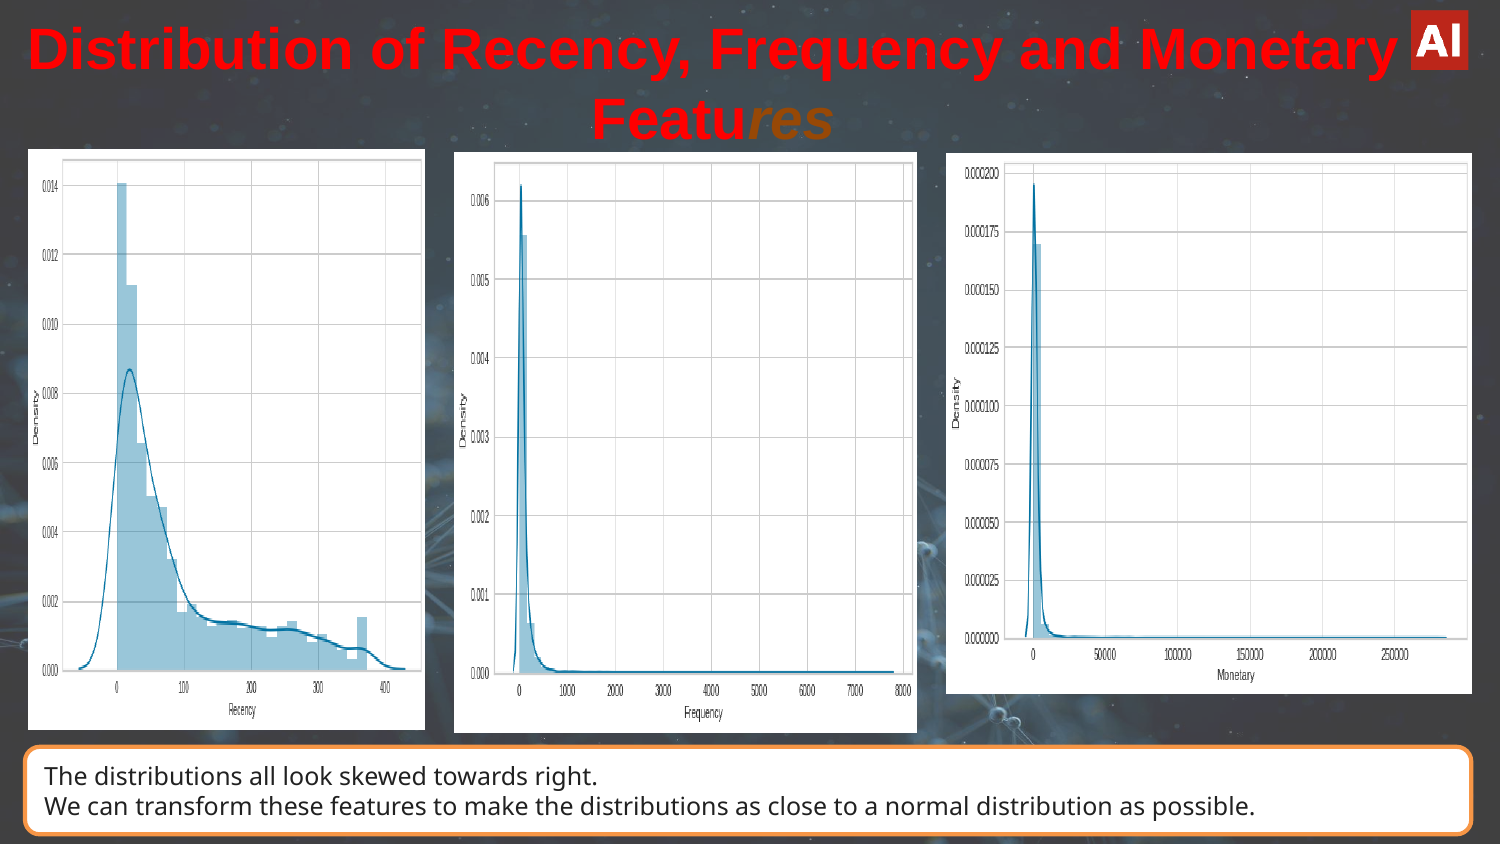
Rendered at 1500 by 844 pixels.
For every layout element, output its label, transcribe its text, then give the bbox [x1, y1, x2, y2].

picture [1411, 10, 1469, 70]
picture [946, 153, 1472, 695]
text_box The distributions all look skewed towards right. We can transform these features to make the distributions as close to a normal distribution as possible. [24, 746, 1472, 835]
picture [454, 152, 918, 733]
text_box Distribution of Recency, Frequency and Monetary Features [24, 9, 1400, 152]
picture [28, 149, 426, 730]
